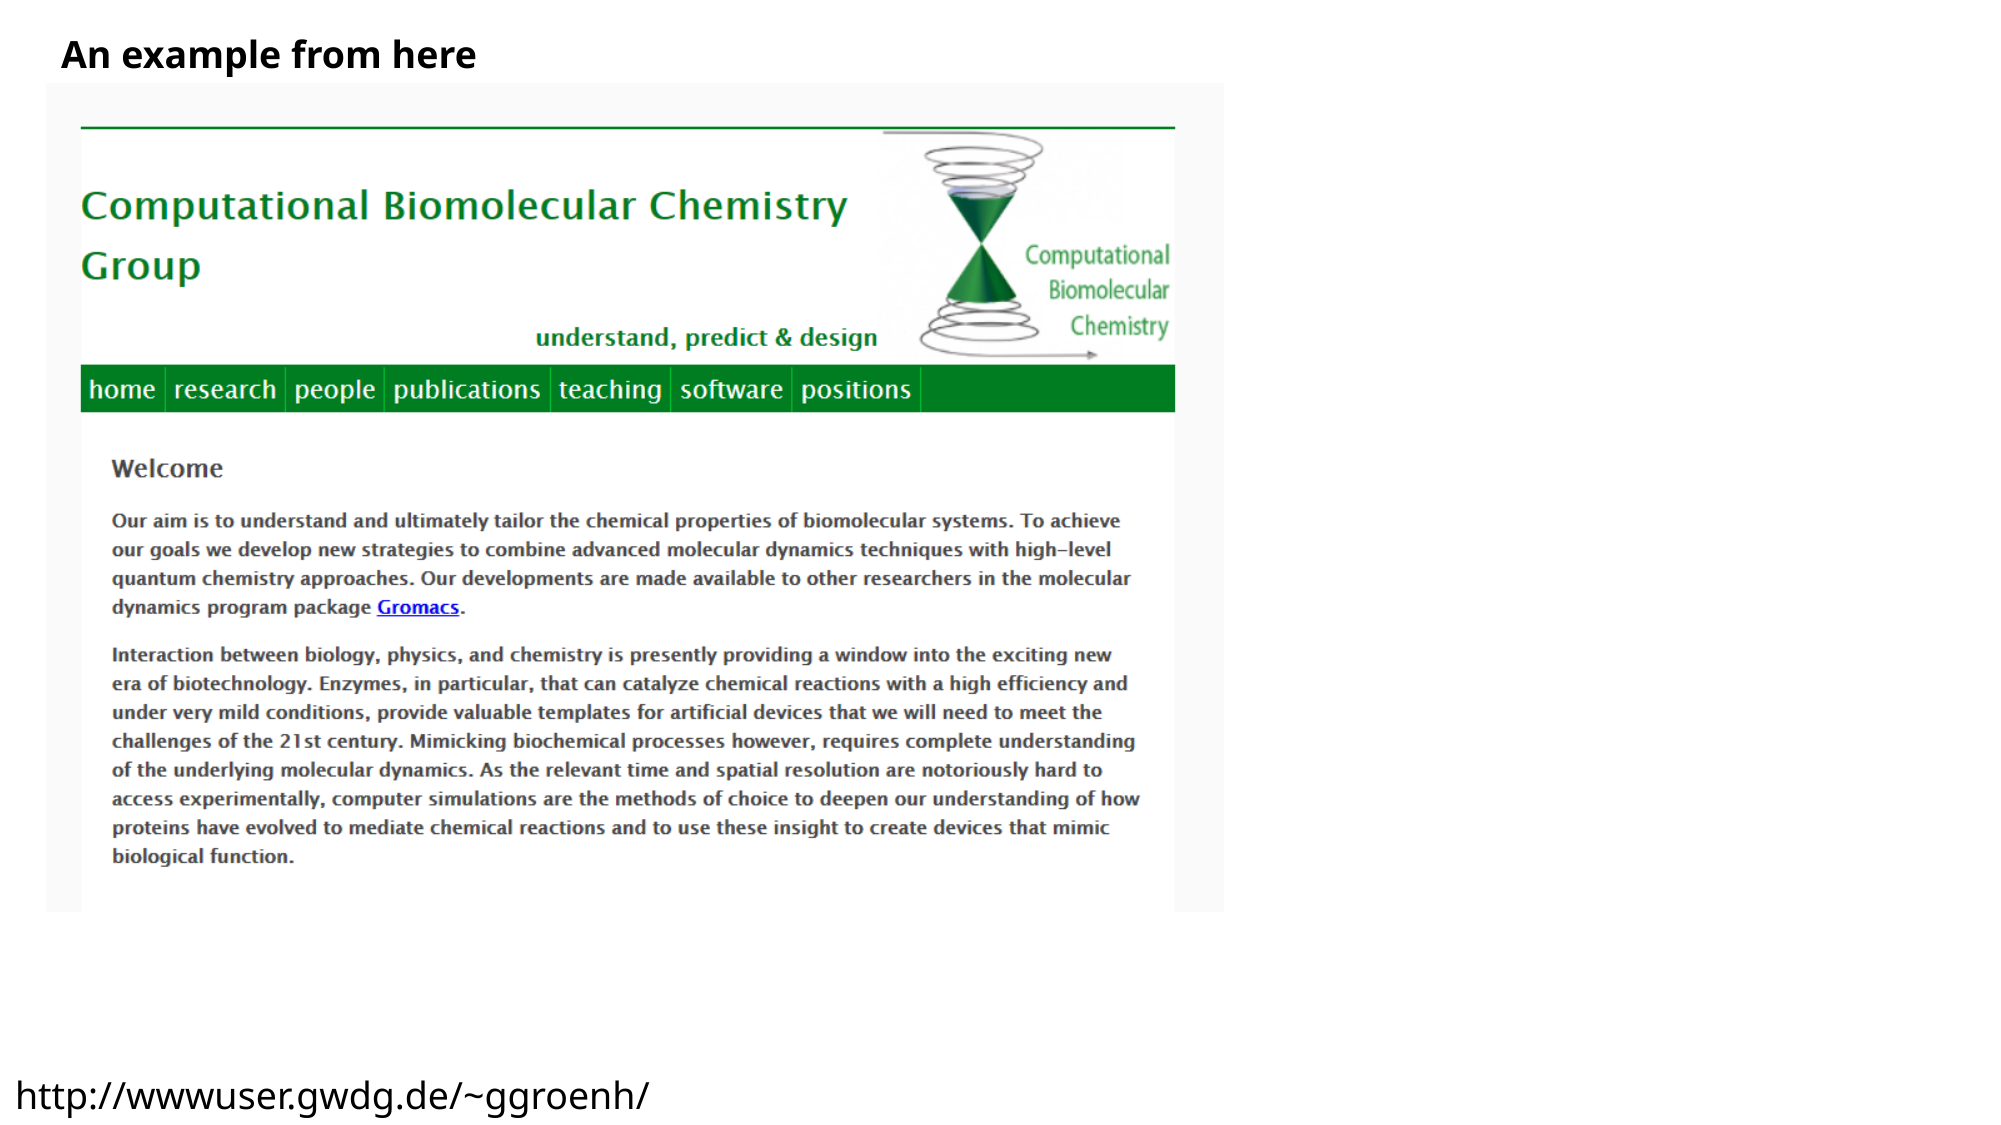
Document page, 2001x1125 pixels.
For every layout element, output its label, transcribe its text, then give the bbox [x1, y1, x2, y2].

text_box An example from here [46, 23, 789, 83]
picture [46, 83, 1224, 912]
text_box http://wwwuser.gwdg.de/~ggroenh/ [0, 1064, 1000, 1125]
